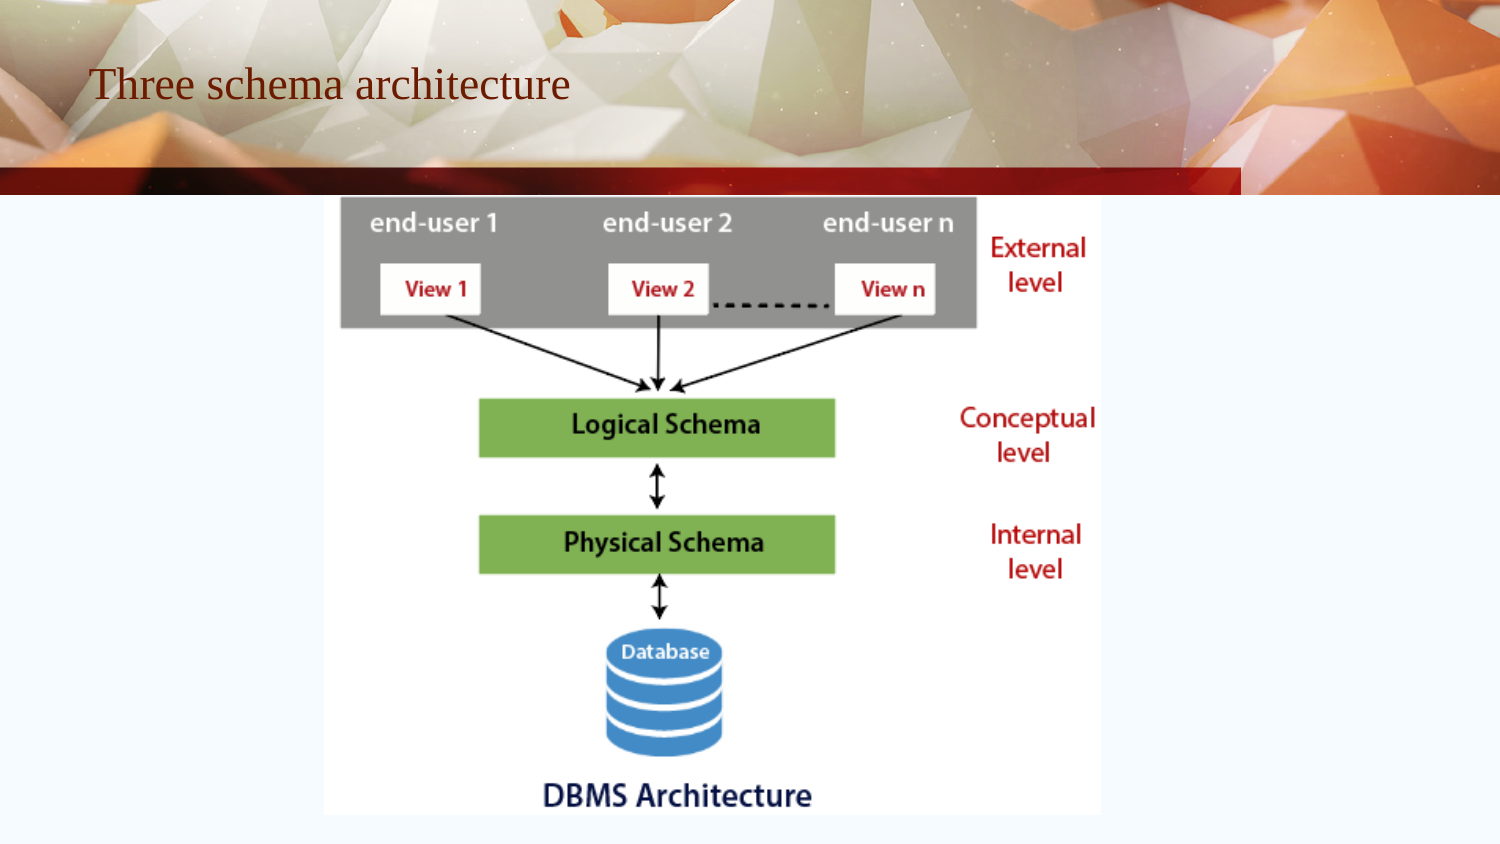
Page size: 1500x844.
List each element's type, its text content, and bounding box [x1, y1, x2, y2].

title Three schema architecture [73, 46, 1427, 172]
picture [0, 0, 1500, 844]
